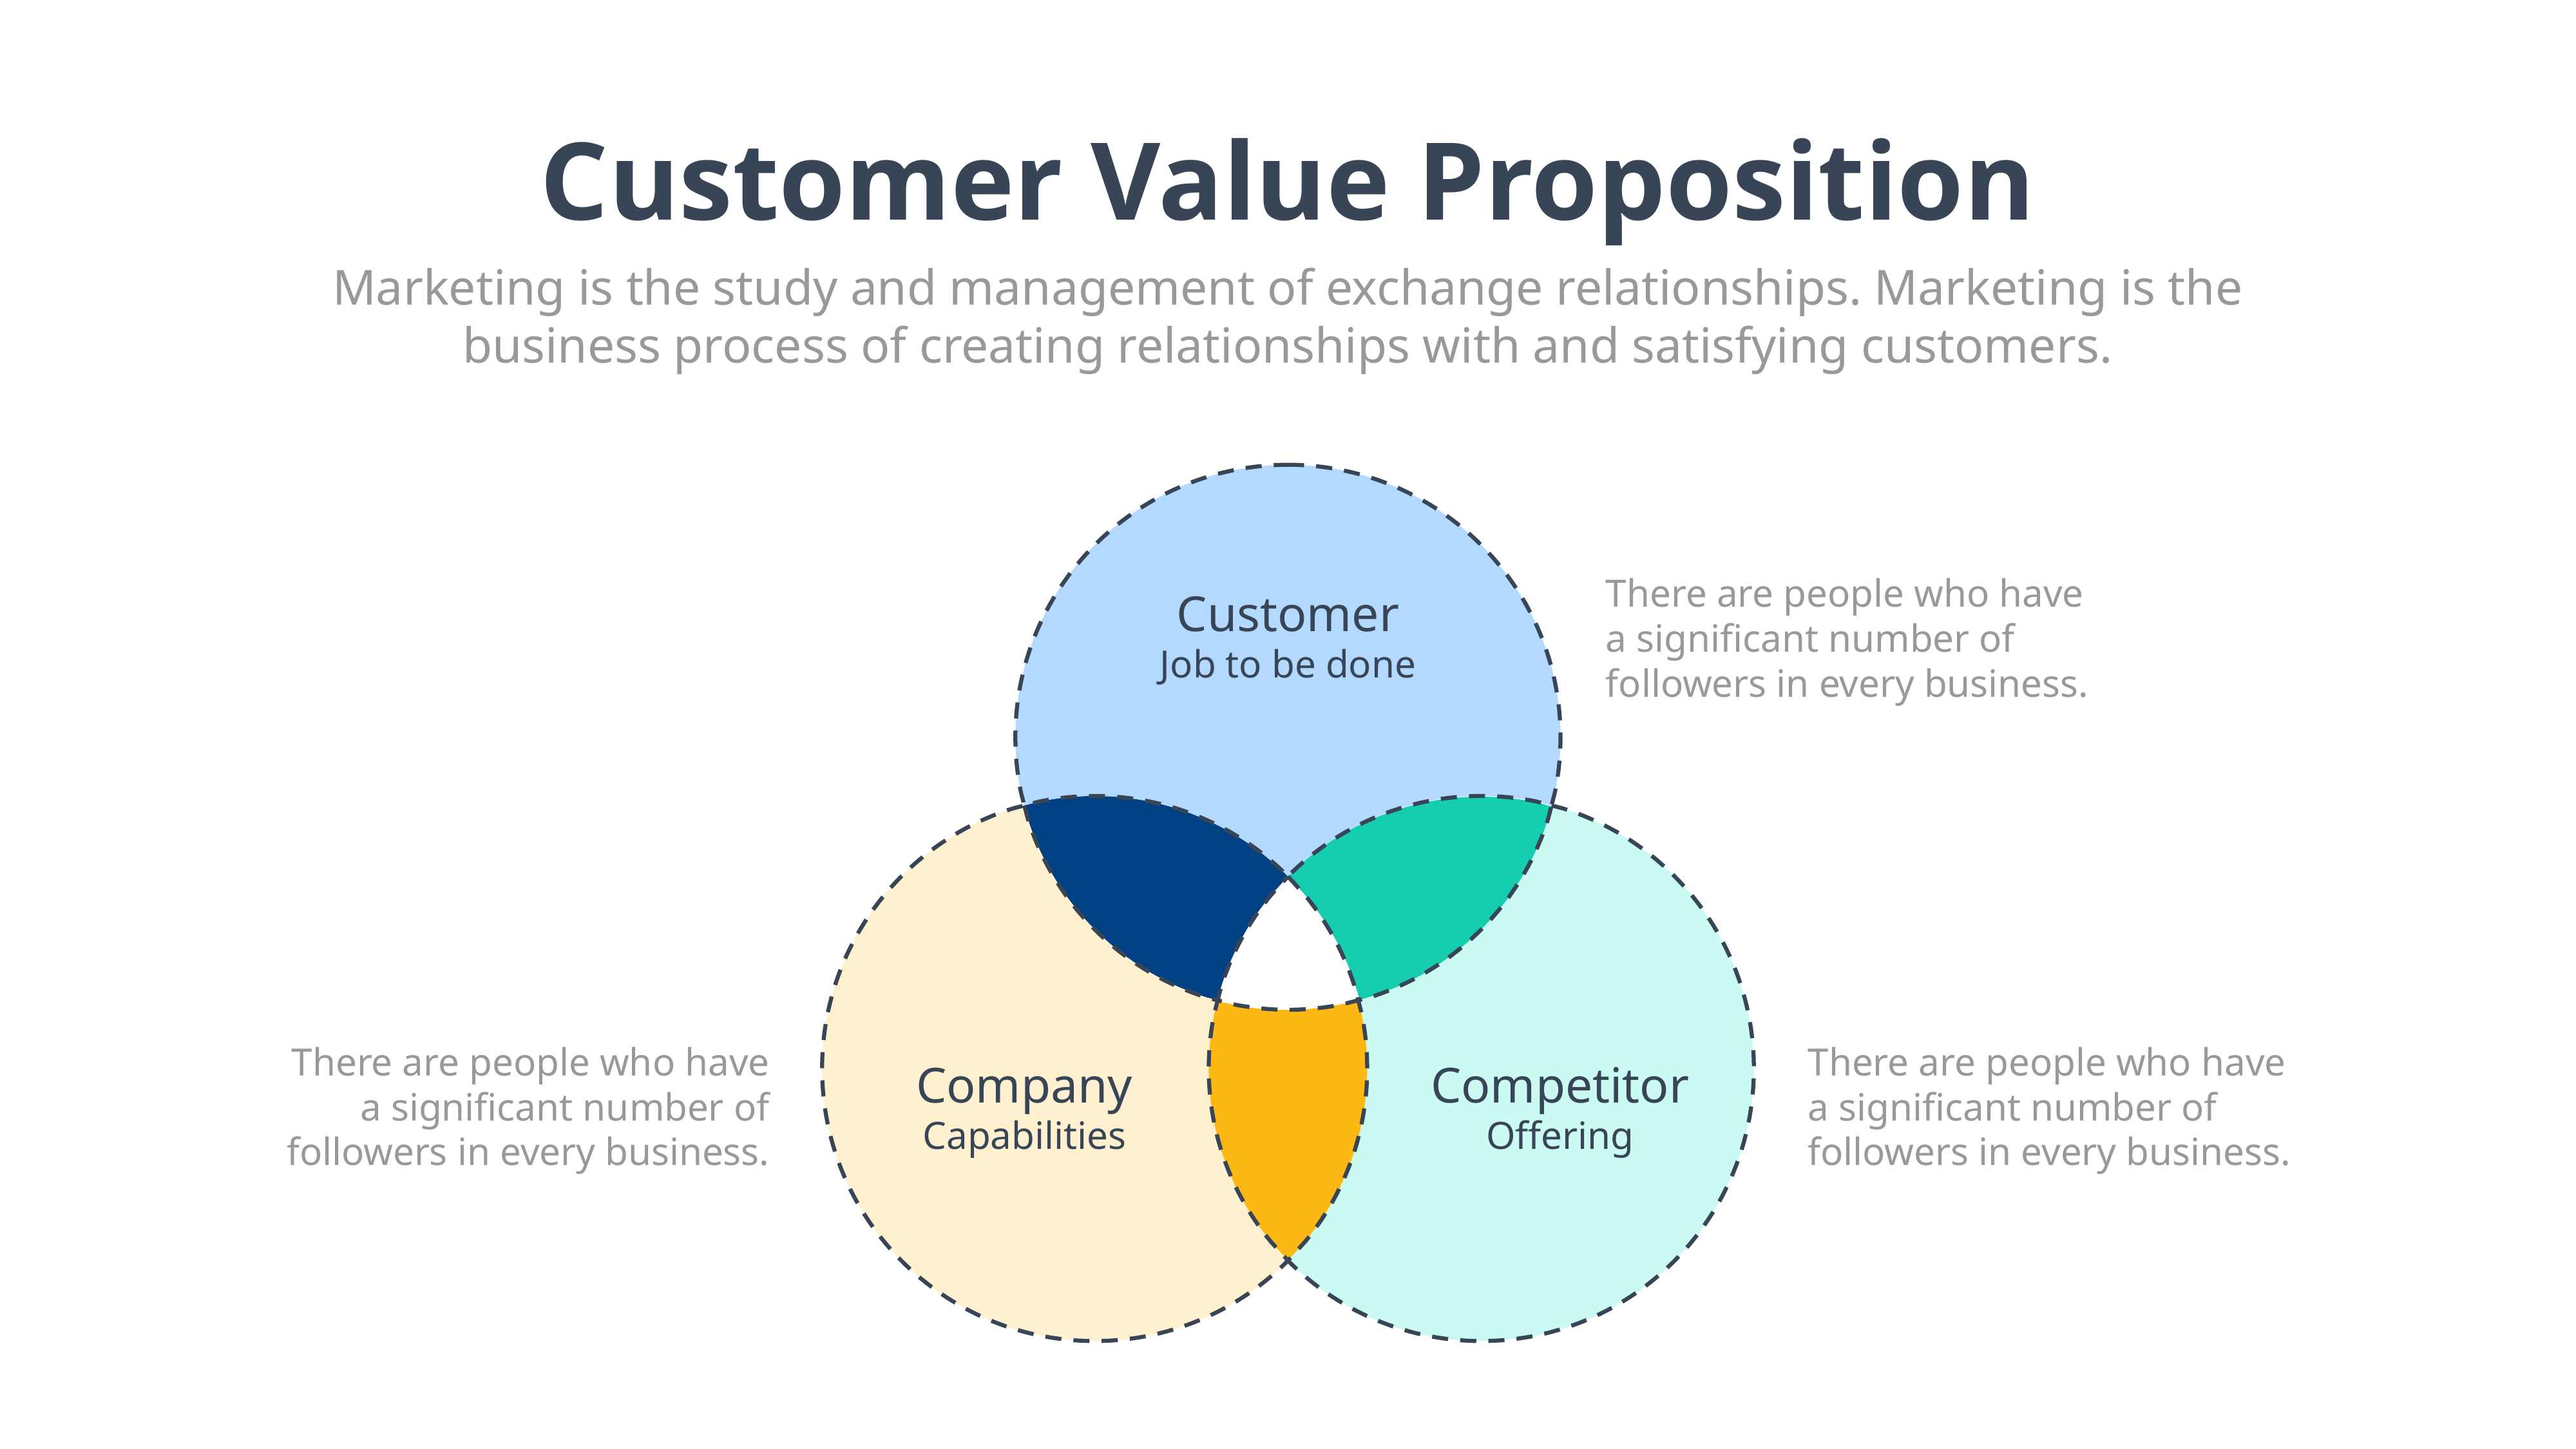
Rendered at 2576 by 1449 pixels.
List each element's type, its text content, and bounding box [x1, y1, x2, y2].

text_box There are people who have a significant number of followers in every business. [262, 1033, 779, 1179]
text_box [1217, 876, 1359, 1011]
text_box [1408, 1049, 1712, 1162]
text_box [1015, 464, 1561, 876]
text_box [873, 1049, 1176, 1162]
text_box Customer Value Proposition [530, 108, 2045, 247]
text_box [821, 804, 1288, 1342]
text_box [1289, 796, 1550, 999]
text_box There are people who have a significant number of followers in every business. [1596, 565, 2113, 710]
text_box Marketing is the study and management of exchange relationships. Marketing is the business process of creating relationships with and satisfying customers. [281, 251, 2295, 377]
text_box [1209, 1001, 1367, 1259]
text_box There are people who have a significant number of followers in every business. [1798, 1033, 2316, 1179]
text_box [1287, 804, 1755, 1342]
text_box [1026, 796, 1286, 999]
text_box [1136, 578, 1440, 691]
